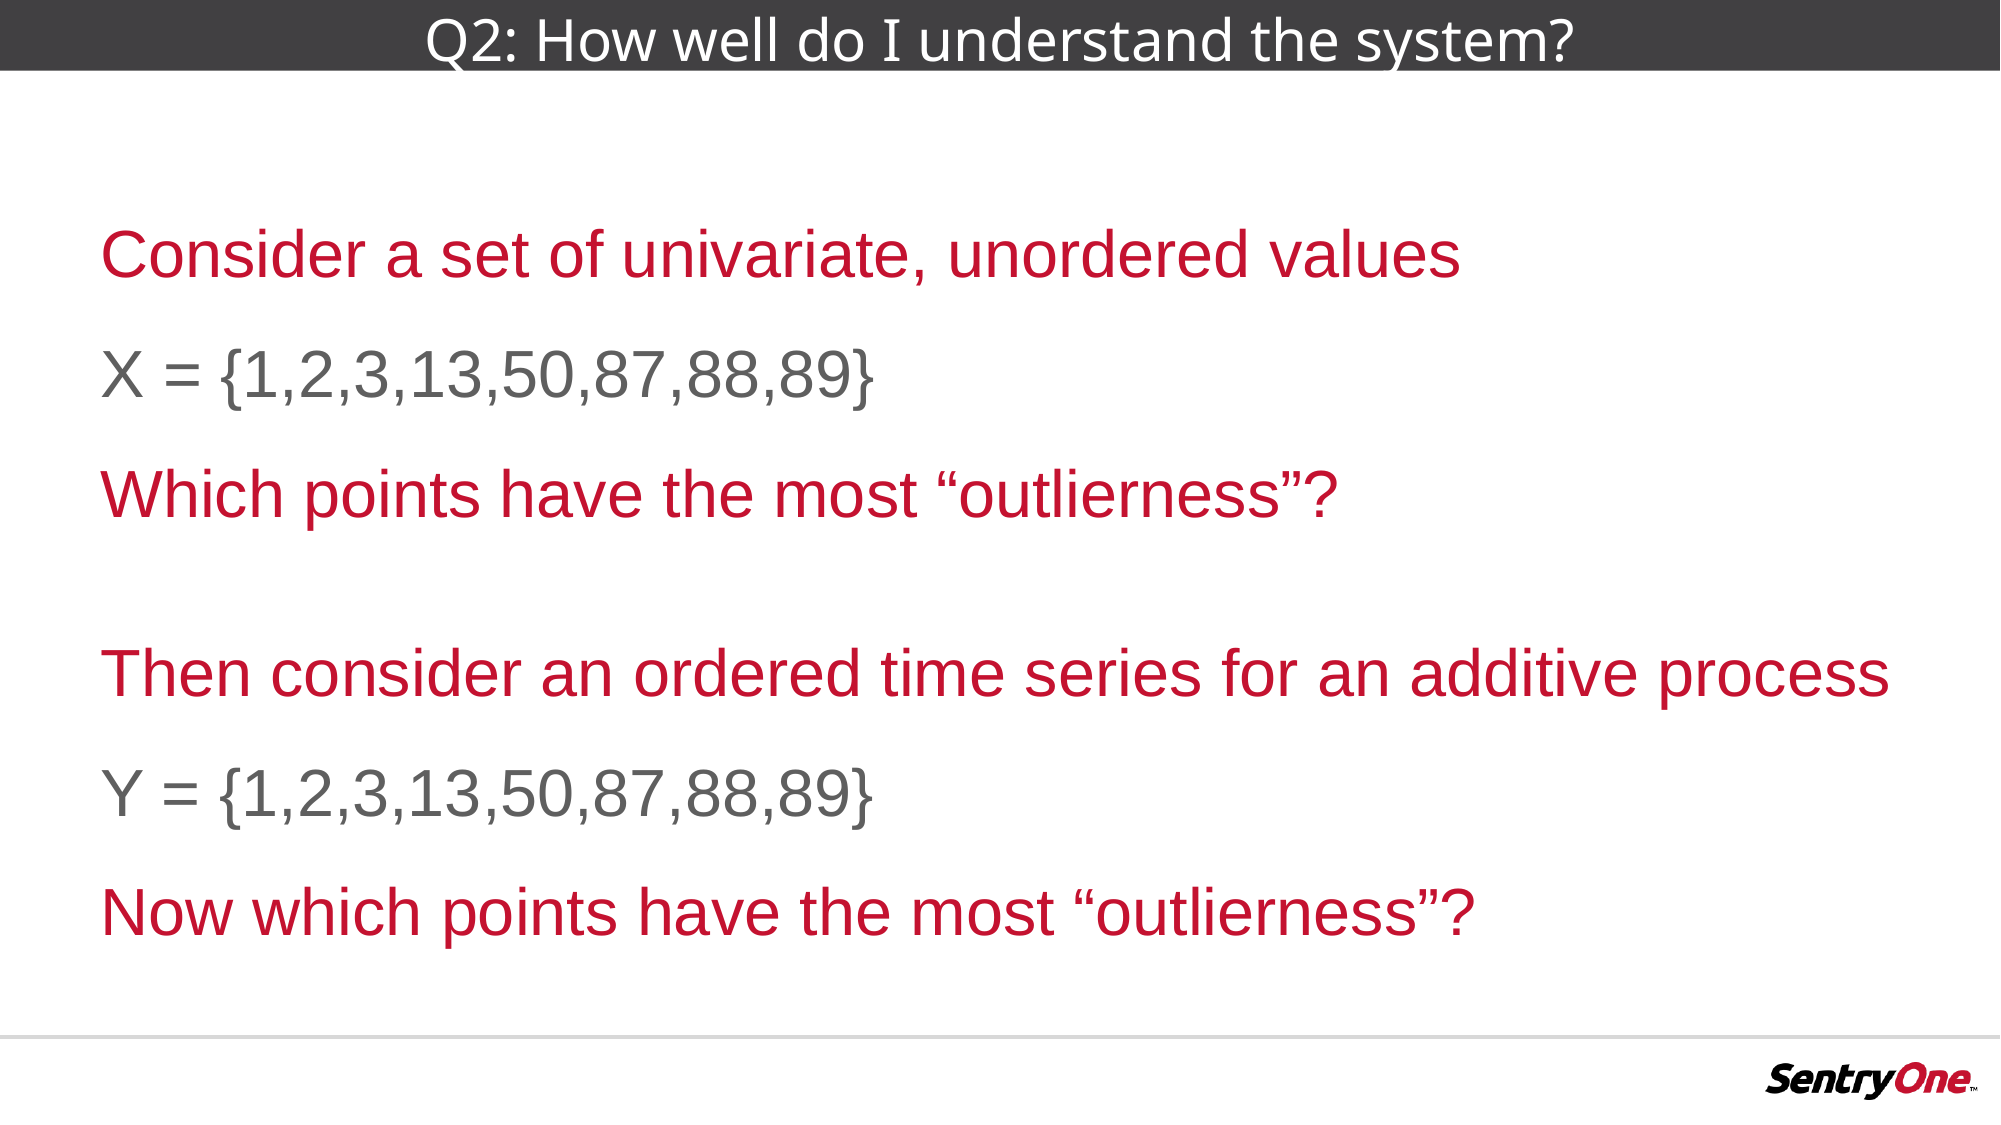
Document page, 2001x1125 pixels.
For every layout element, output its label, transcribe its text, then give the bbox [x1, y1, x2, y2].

text_box Consider a set of univariate, unordered values X = {1,2,3,13,50,87,88,89} Which points have the most “outlierness”? [85, 163, 1507, 538]
title Q2: How well do I understand the system? [397, 2, 1603, 74]
picture [1765, 1062, 1978, 1100]
text_box Then consider an ordered time series for an additive process Y = {1,2,3,13,50,87,88,89} Now which points have the most “outlierness”? [85, 581, 1941, 957]
